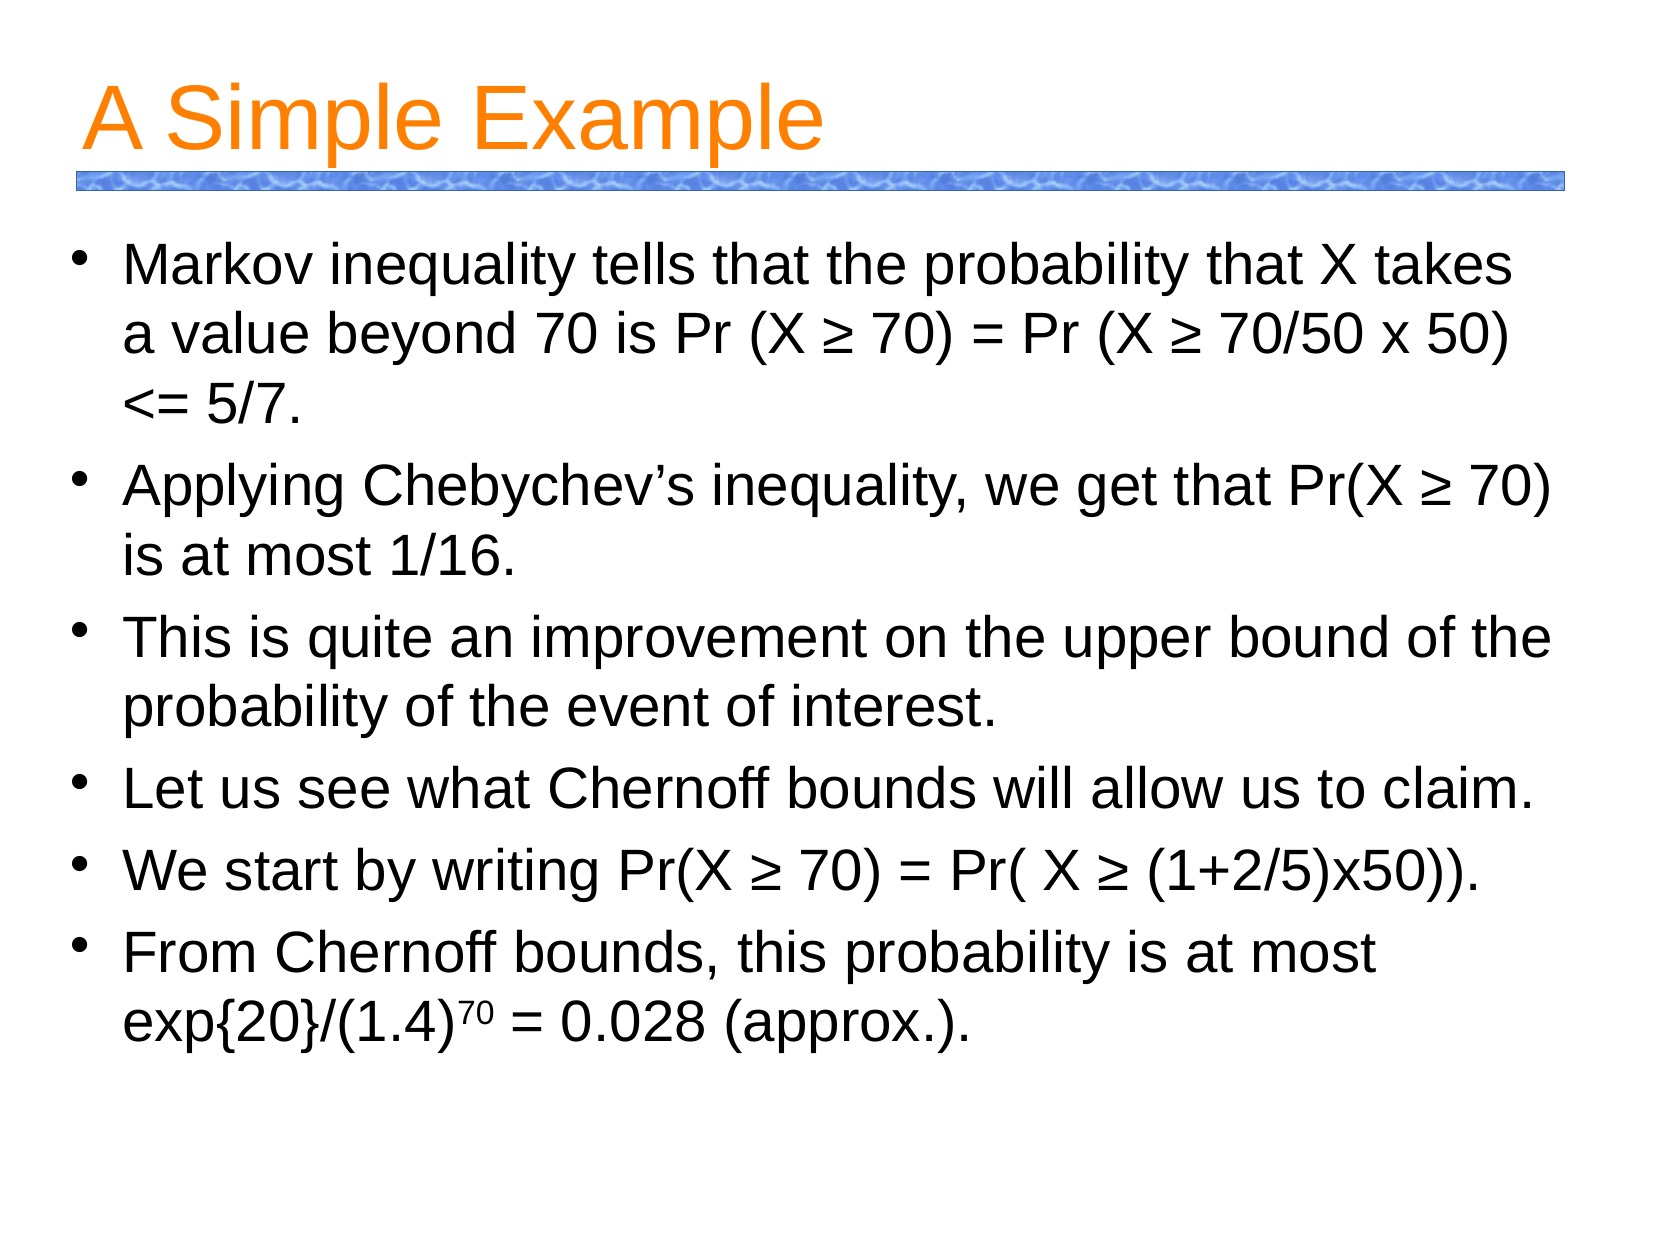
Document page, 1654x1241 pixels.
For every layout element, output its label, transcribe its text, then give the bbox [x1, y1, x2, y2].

picture [77, 172, 1564, 190]
text_box Markov inequality tells that the probability that X takes a value beyond 70 is Pr (X ≥ 70) = Pr (X ≥ 70/50 x 50) <= 5/7. Applying Chebychev’s inequality, we get that Pr(X ≥ 70) is at most 1/16. This is quite an improvement on the upper bound of the probability of the event of interest. Let us see what Chernoff bounds will allow us to claim. We start by writing Pr(X ≥ 70) = Pr( X ≥ (1+2/5)x50)). From Chernoff bounds, this probability is at most exp{20}/(1.4)70 = 0.028 (approx.). [51, 225, 1557, 1171]
text_box A Simple Example [82, 49, 1571, 177]
